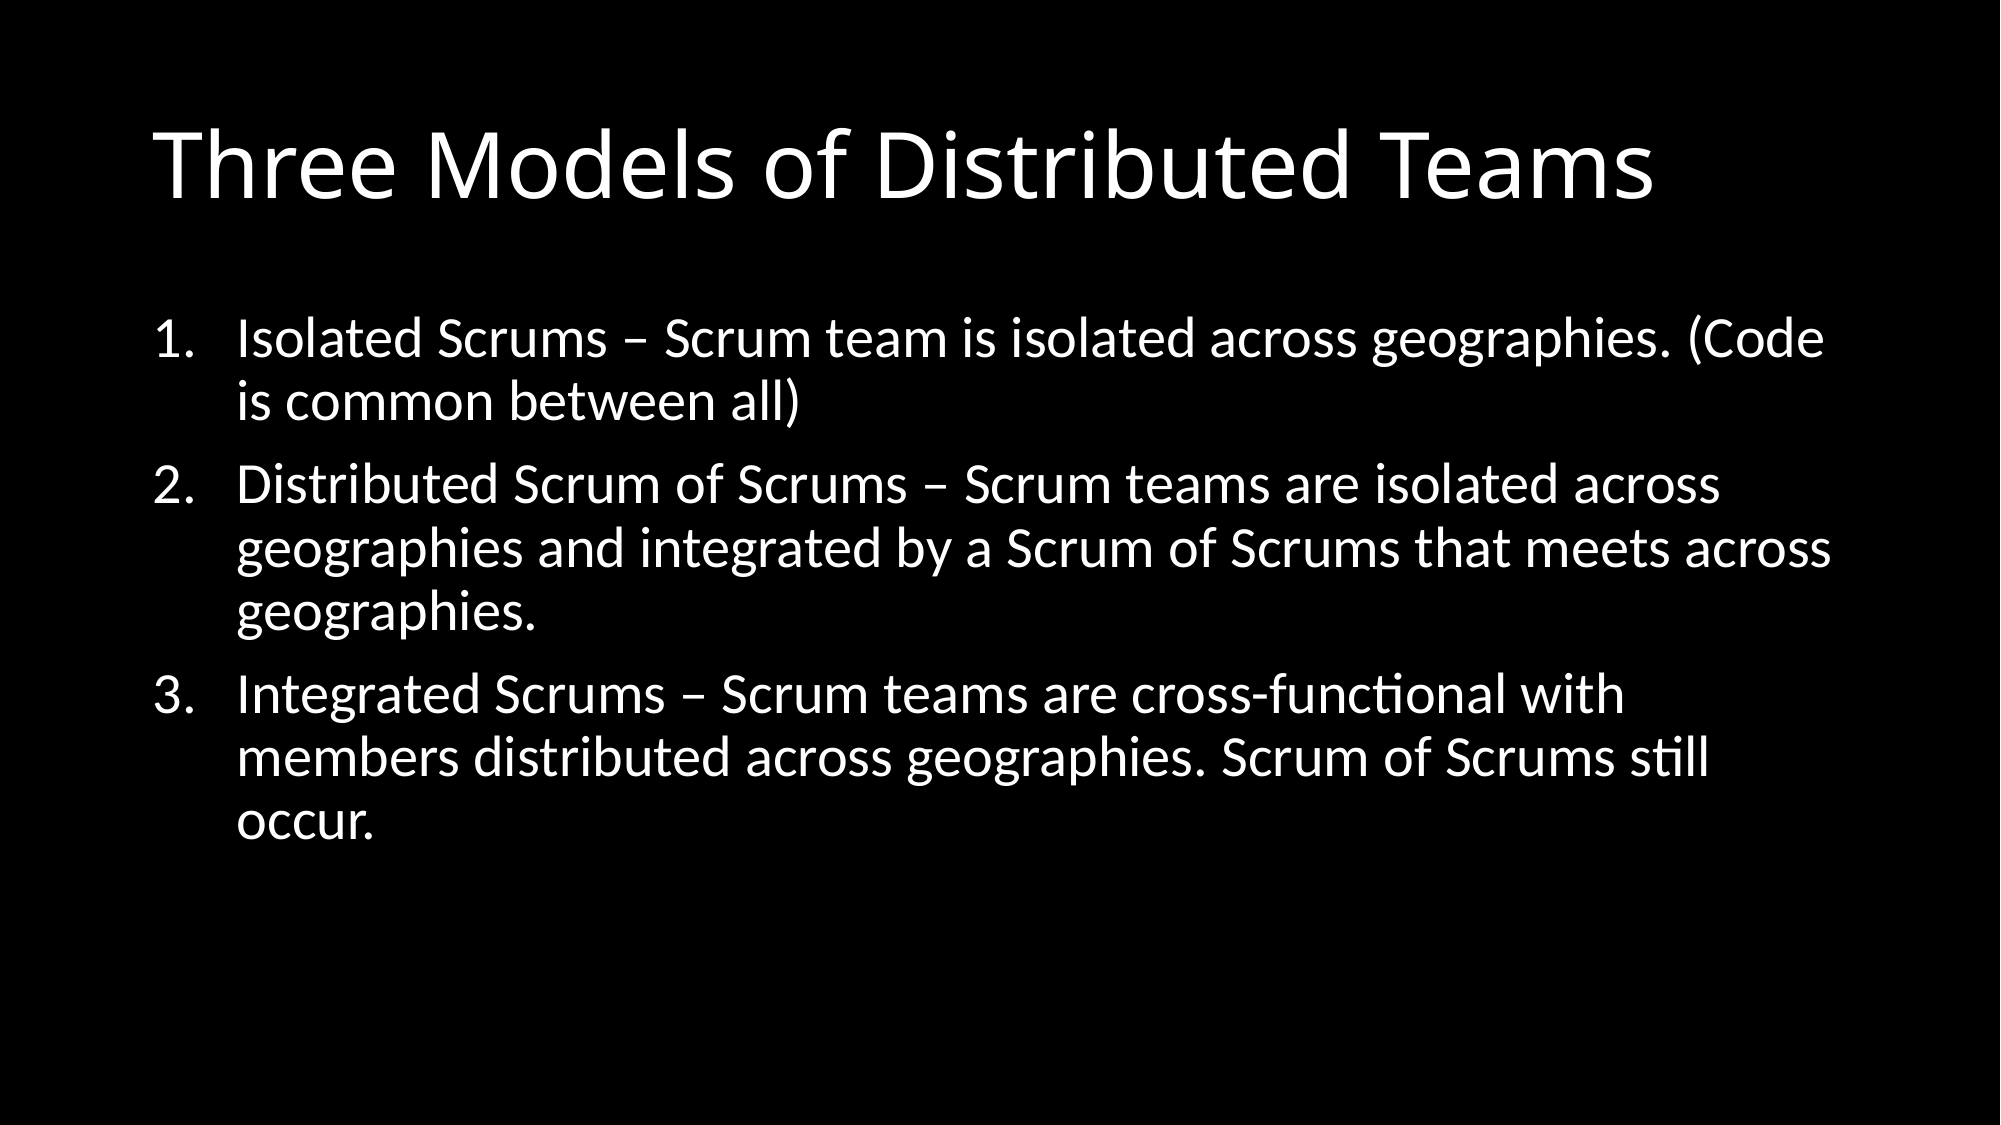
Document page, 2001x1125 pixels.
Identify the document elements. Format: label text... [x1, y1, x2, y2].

title Three Models of Distributed Teams [137, 59, 1863, 278]
list Isolated Scrums – Scrum team is isolated across geographies. (Code is common between all) Distributed Scrum of Scrums – Scrum teams are isolated across geographies and integrated by a Scrum of Scrums that meets across geographies. Integrated Scrums – Scrum teams are cross-functional with members distributed across geographies. Scrum of Scrums still occur. [137, 299, 1863, 1014]
